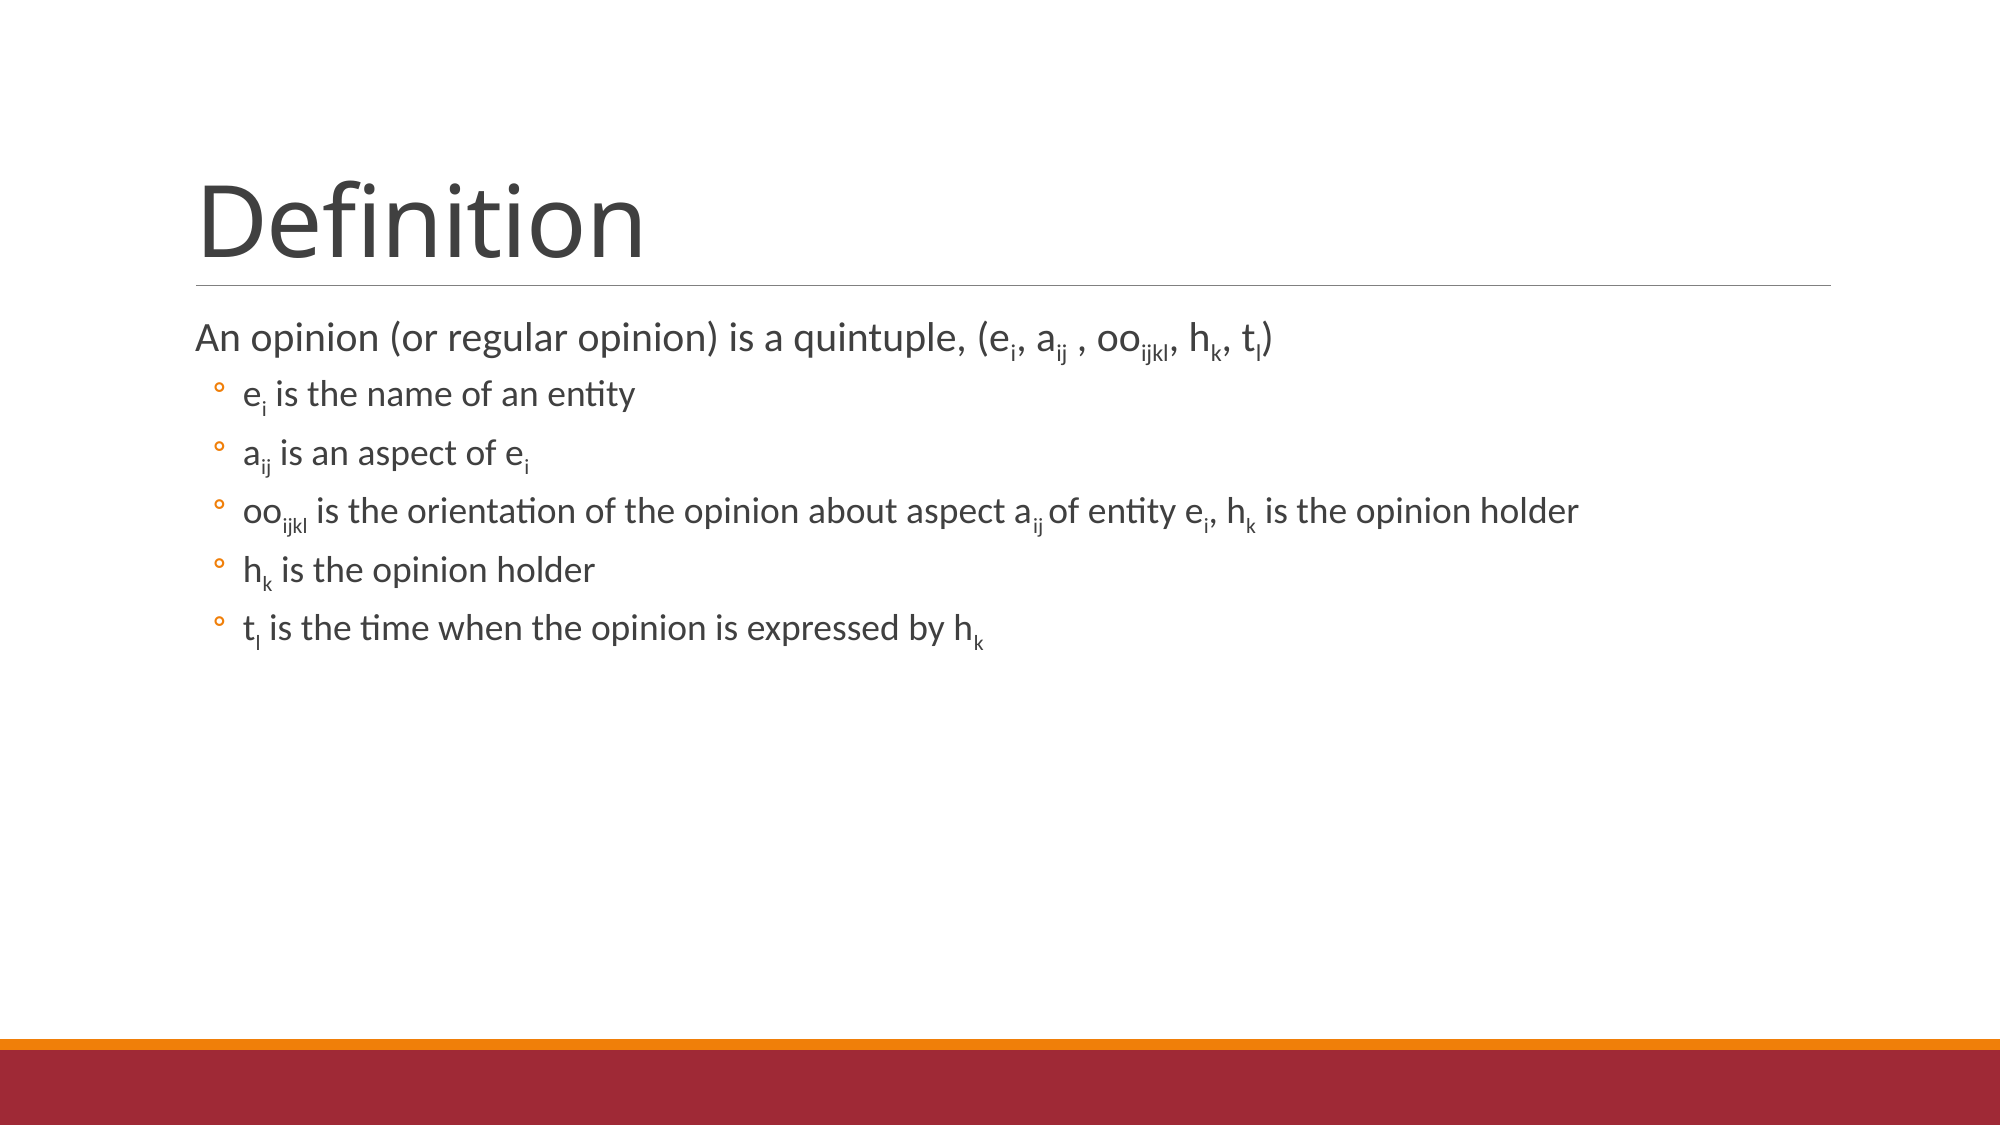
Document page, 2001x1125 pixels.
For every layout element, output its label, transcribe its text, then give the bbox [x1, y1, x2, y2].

list An opinion (or regular opinion) is a quintuple, (ei, aij , ooijkl, hk, tl) ei is the name of an entity aij is an aspect of ei ooijkl is the orientation of the opinion about aspect aij of entity ei, hk is the opinion holder hk is the opinion holder tl is the time when the opinion is expressed by hk [180, 302, 1830, 963]
title Definition [180, 47, 1830, 285]
